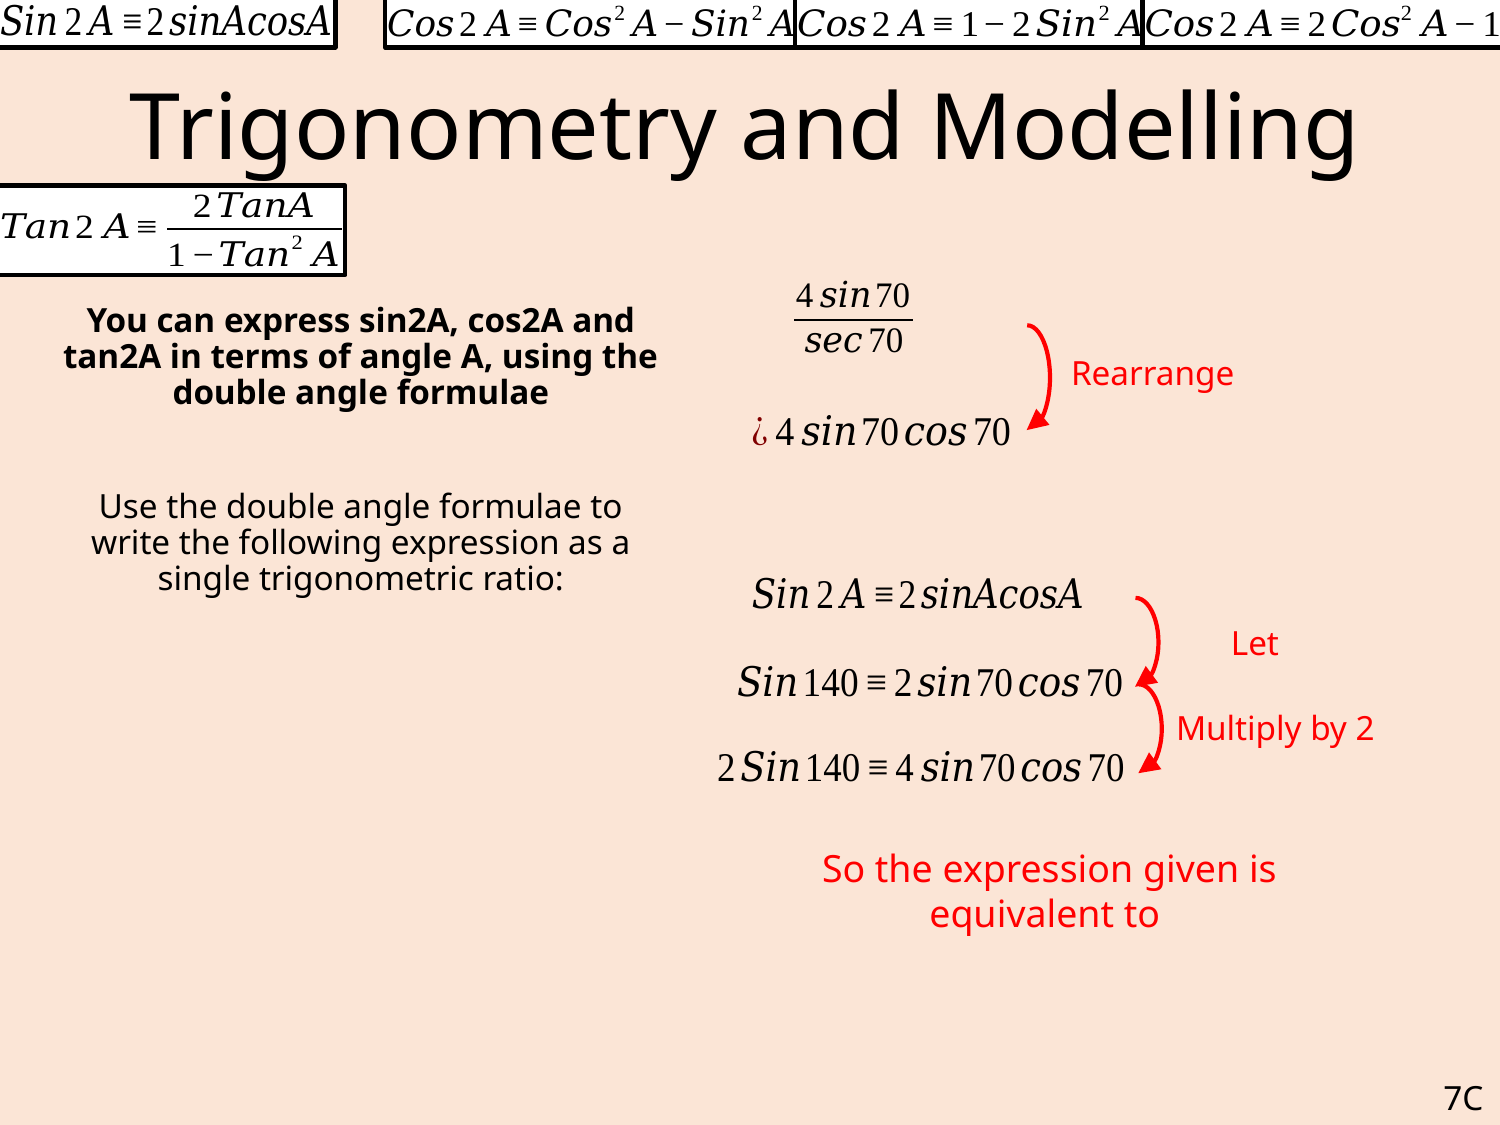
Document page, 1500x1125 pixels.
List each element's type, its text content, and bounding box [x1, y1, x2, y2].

text_box [1138, 683, 1162, 774]
text_box [1026, 324, 1050, 431]
text_box [1135, 597, 1160, 687]
title Trigonometry and Modelling [98, 21, 1393, 239]
text_box Rearrange [1044, 344, 1262, 400]
text_box 7C [1428, 1069, 1500, 1125]
text_box Multiply by 2 [1154, 699, 1397, 755]
